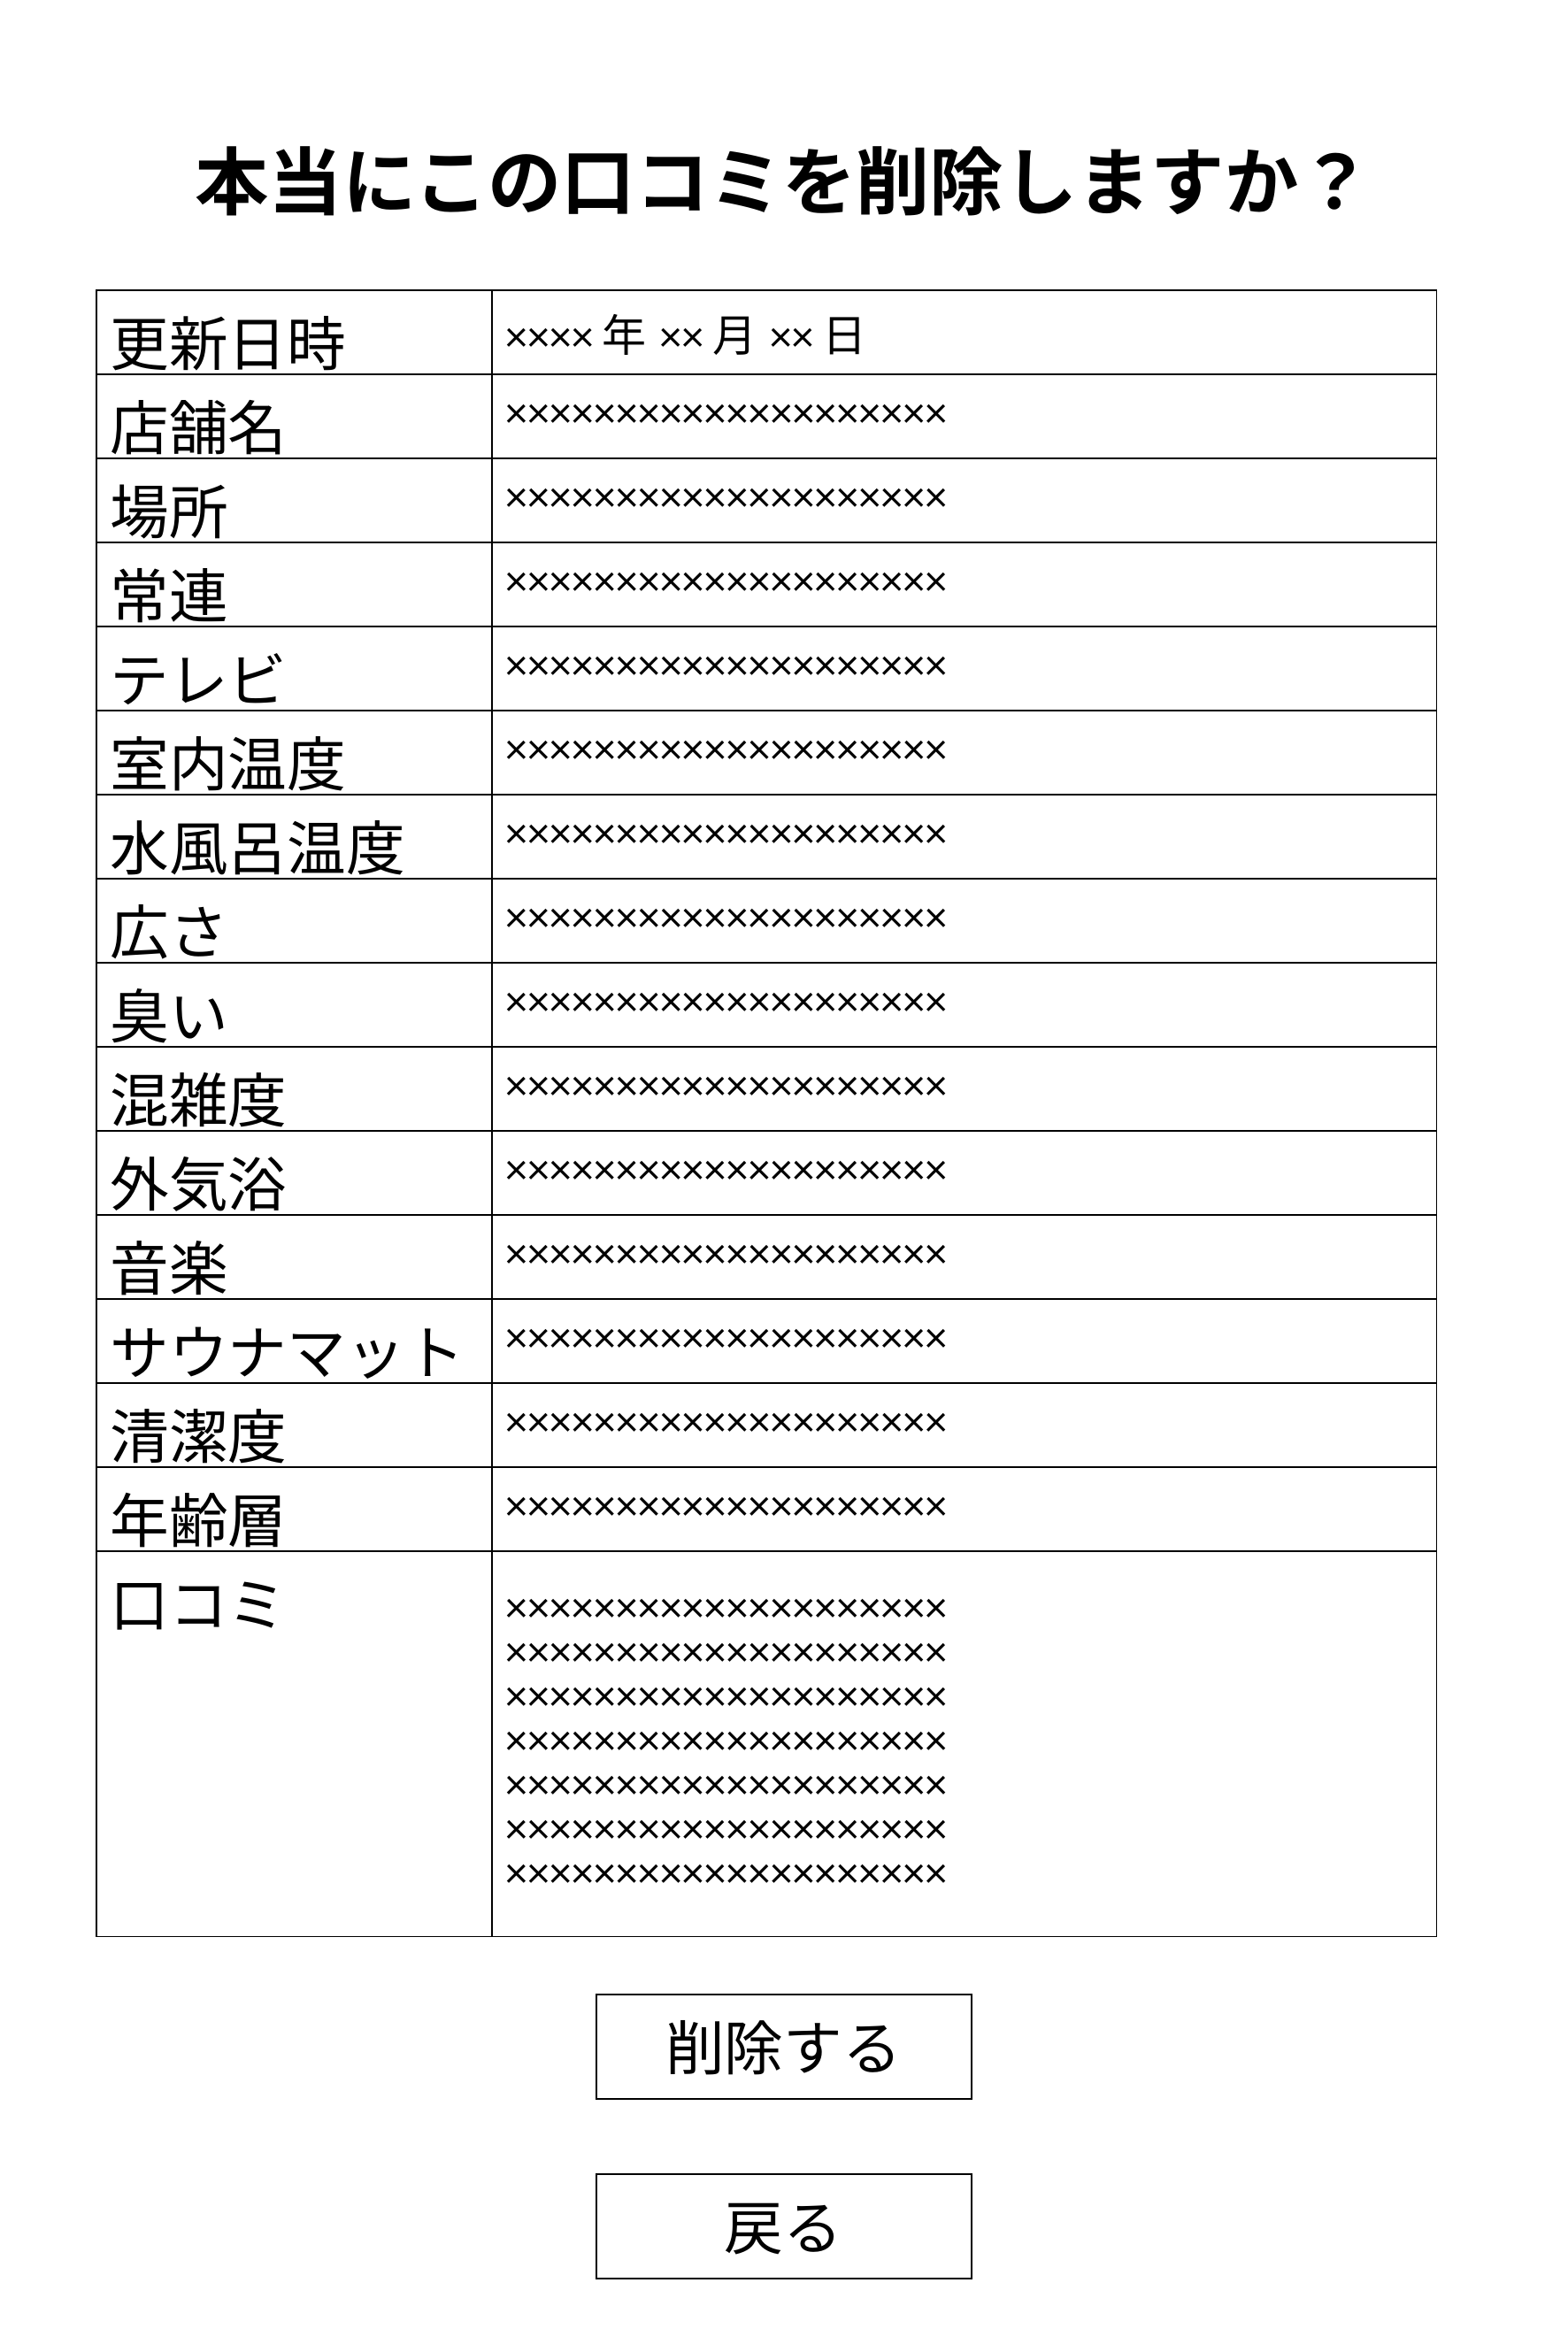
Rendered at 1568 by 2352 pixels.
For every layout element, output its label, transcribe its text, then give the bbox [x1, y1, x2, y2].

text_box 削除する [596, 1994, 972, 2100]
table_cell ×××××××××××××××××××× [493, 880, 1436, 962]
table_cell 口コミ [97, 1552, 491, 1936]
table_cell ×××××××××××××××××××× [493, 1048, 1436, 1130]
table_cell ×××××××××××××××××××× [493, 543, 1436, 626]
table_cell 年齢層 [97, 1468, 491, 1550]
table_cell ×××××××××××××××××××× [493, 1384, 1436, 1466]
table_cell ×××××××××××××××××××× [493, 1216, 1436, 1298]
table_cell 店舗名 [97, 375, 491, 457]
table_cell 室内温度 [97, 711, 491, 794]
text_box 戻る [596, 2173, 972, 2279]
table_cell 常連 [97, 543, 491, 626]
table_cell ×××××××××××××××××××× [493, 1300, 1436, 1382]
table_cell サウナマット [97, 1300, 491, 1382]
table_cell ×××××××××××××××××××× [493, 796, 1436, 878]
table_cell 広さ [97, 880, 491, 962]
table_cell ×××××××××××××××××××× [493, 1132, 1436, 1214]
table_cell ×××××××××××××××××××× [493, 627, 1436, 710]
table_cell ×××××××××××××××××××× [493, 459, 1436, 542]
table_cell ×××××××××××××××××××× [493, 711, 1436, 794]
table_cell テレビ [97, 627, 491, 710]
table_cell ×××××××××××××××××××× [493, 375, 1436, 457]
table_cell 外気浴 [97, 1132, 491, 1214]
table_cell 場所 [97, 459, 491, 542]
table_cell 臭い [97, 964, 491, 1046]
table_cell 混雑度 [97, 1048, 491, 1130]
table_cell ×××××××××××××××××××× [493, 1468, 1436, 1550]
table_cell 音楽 [97, 1216, 491, 1298]
table_cell ×××××××××××××××××××× ×××××××××××××××××××× ×××××××××××××××××××× ×××××××××××××××××××× ×××××××××××××××××××× ×××××××××××××××××××× ×××××××××××××××××××× [493, 1552, 1436, 1936]
text_box 本当にこの口コミを削除しますか？ [131, 128, 1437, 231]
table_header 更新日時 [97, 291, 491, 373]
table_header ××××年××月××日 [493, 291, 1436, 373]
table_cell 清潔度 [97, 1384, 491, 1466]
table_cell 水風呂温度 [97, 796, 491, 878]
table_cell ×××××××××××××××××××× [493, 964, 1436, 1046]
